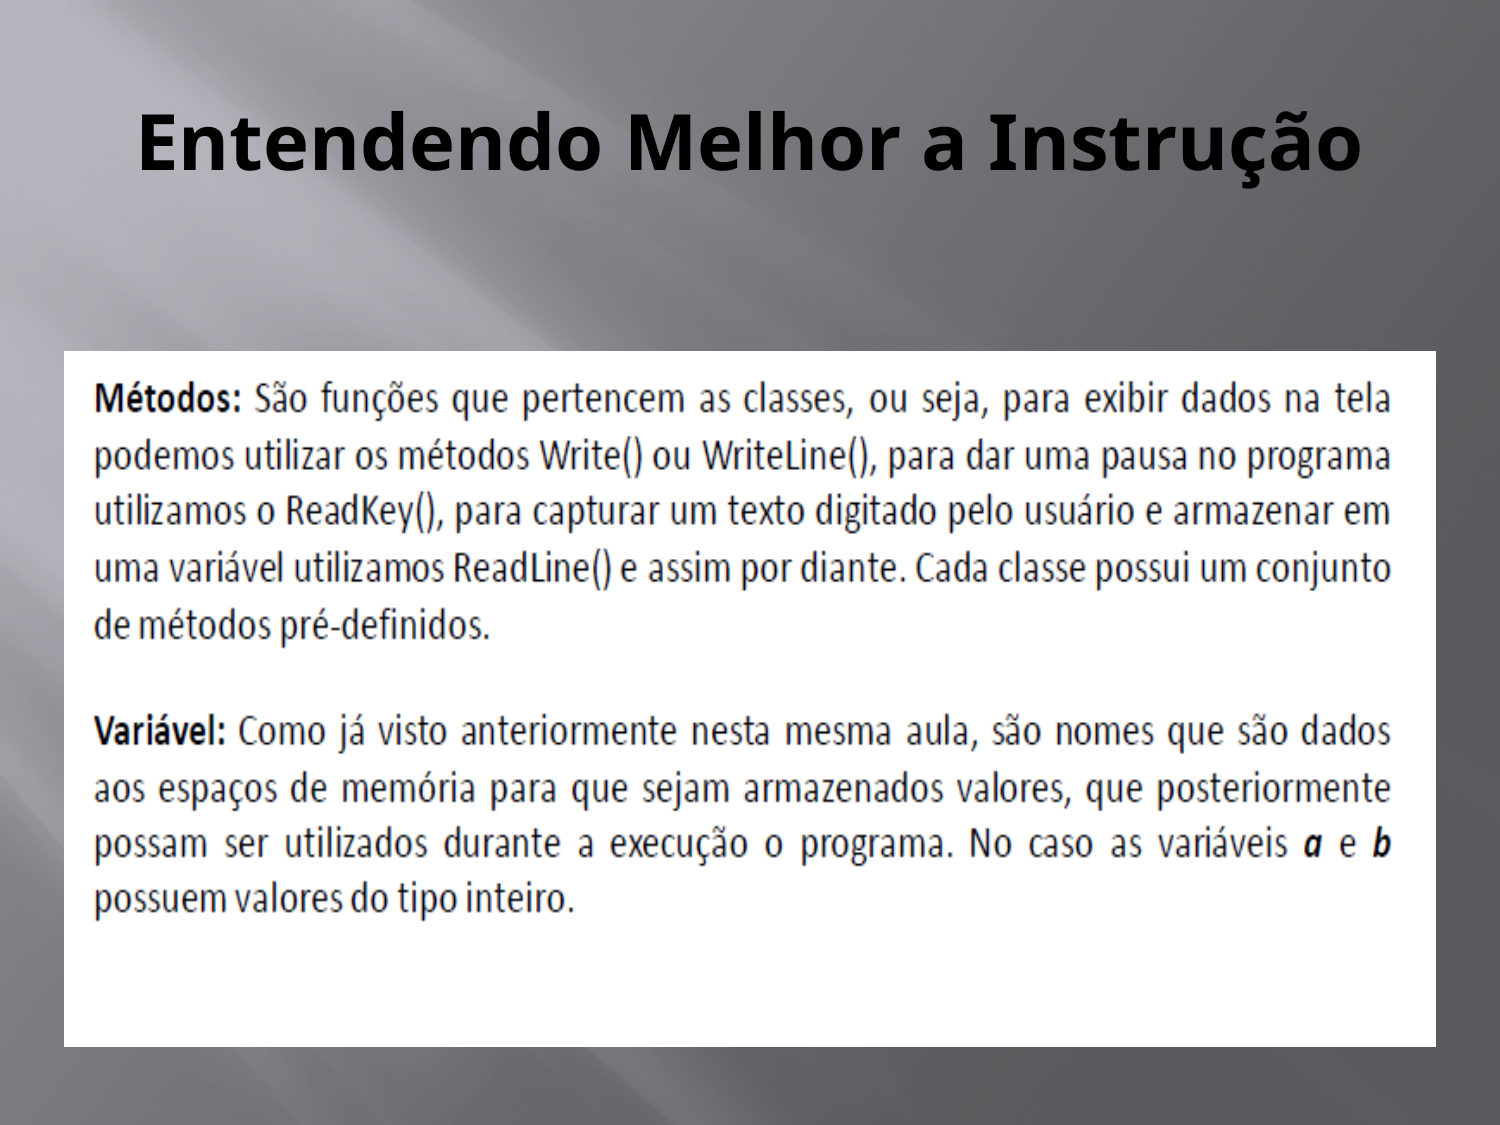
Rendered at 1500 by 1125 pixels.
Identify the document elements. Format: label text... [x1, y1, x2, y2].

picture [64, 350, 1436, 1048]
title Entendendo Melhor a Instrução [75, 45, 1425, 233]
